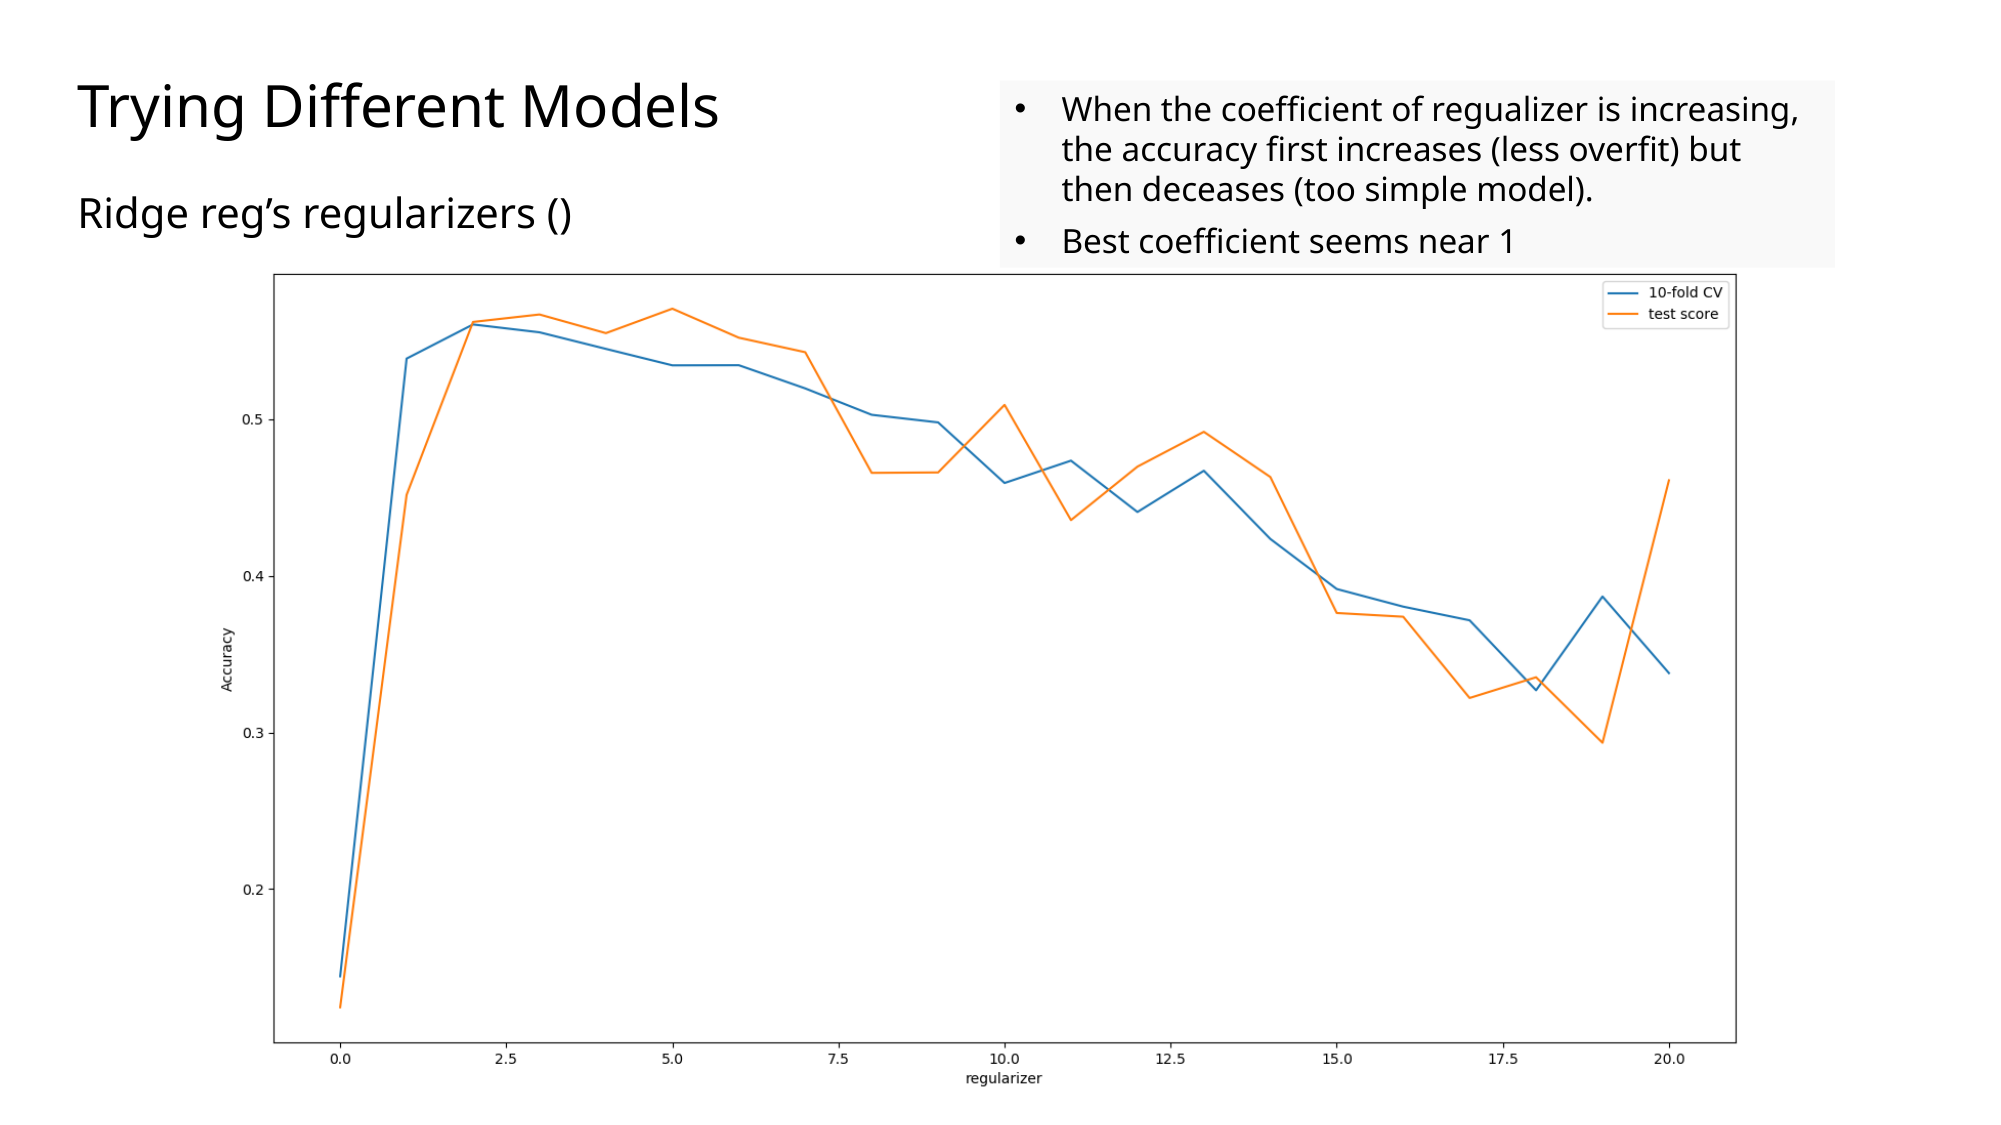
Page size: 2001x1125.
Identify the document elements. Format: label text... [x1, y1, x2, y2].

title Trying Different Models [62, 53, 1788, 166]
text_box When the coefficient of regualizer is increasing, the accuracy first increases (less overfit) but then deceases (too simple model). Best coefficient seems near 1 [999, 80, 1835, 268]
picture [204, 254, 1760, 1092]
